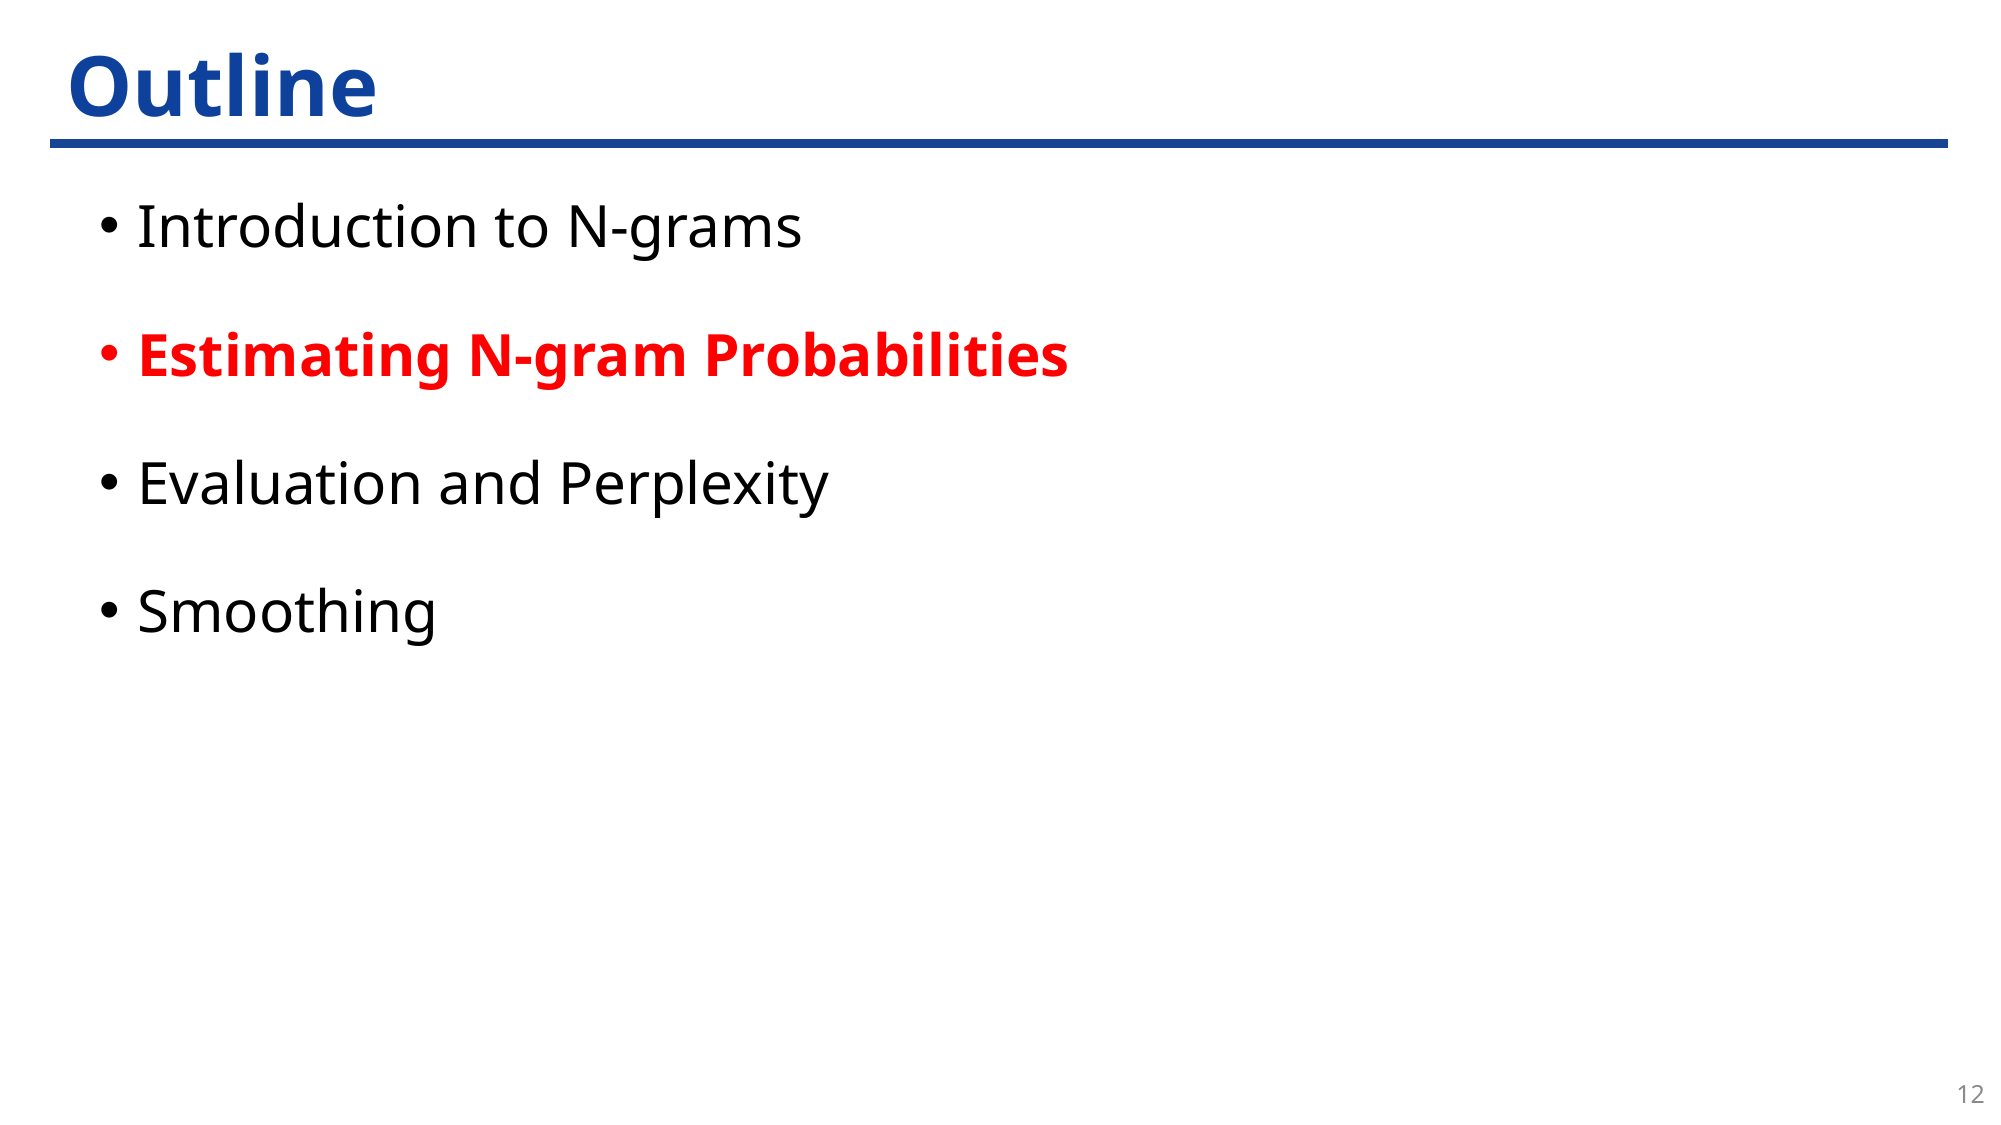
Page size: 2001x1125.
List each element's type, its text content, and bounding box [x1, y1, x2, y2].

title Outline [51, 39, 1947, 140]
list Introduction to N-grams Estimating N-gram Probabilities Evaluation and Perplexity Smoothing [84, 181, 1900, 1086]
slide_number 12 [1899, 1065, 2000, 1125]
